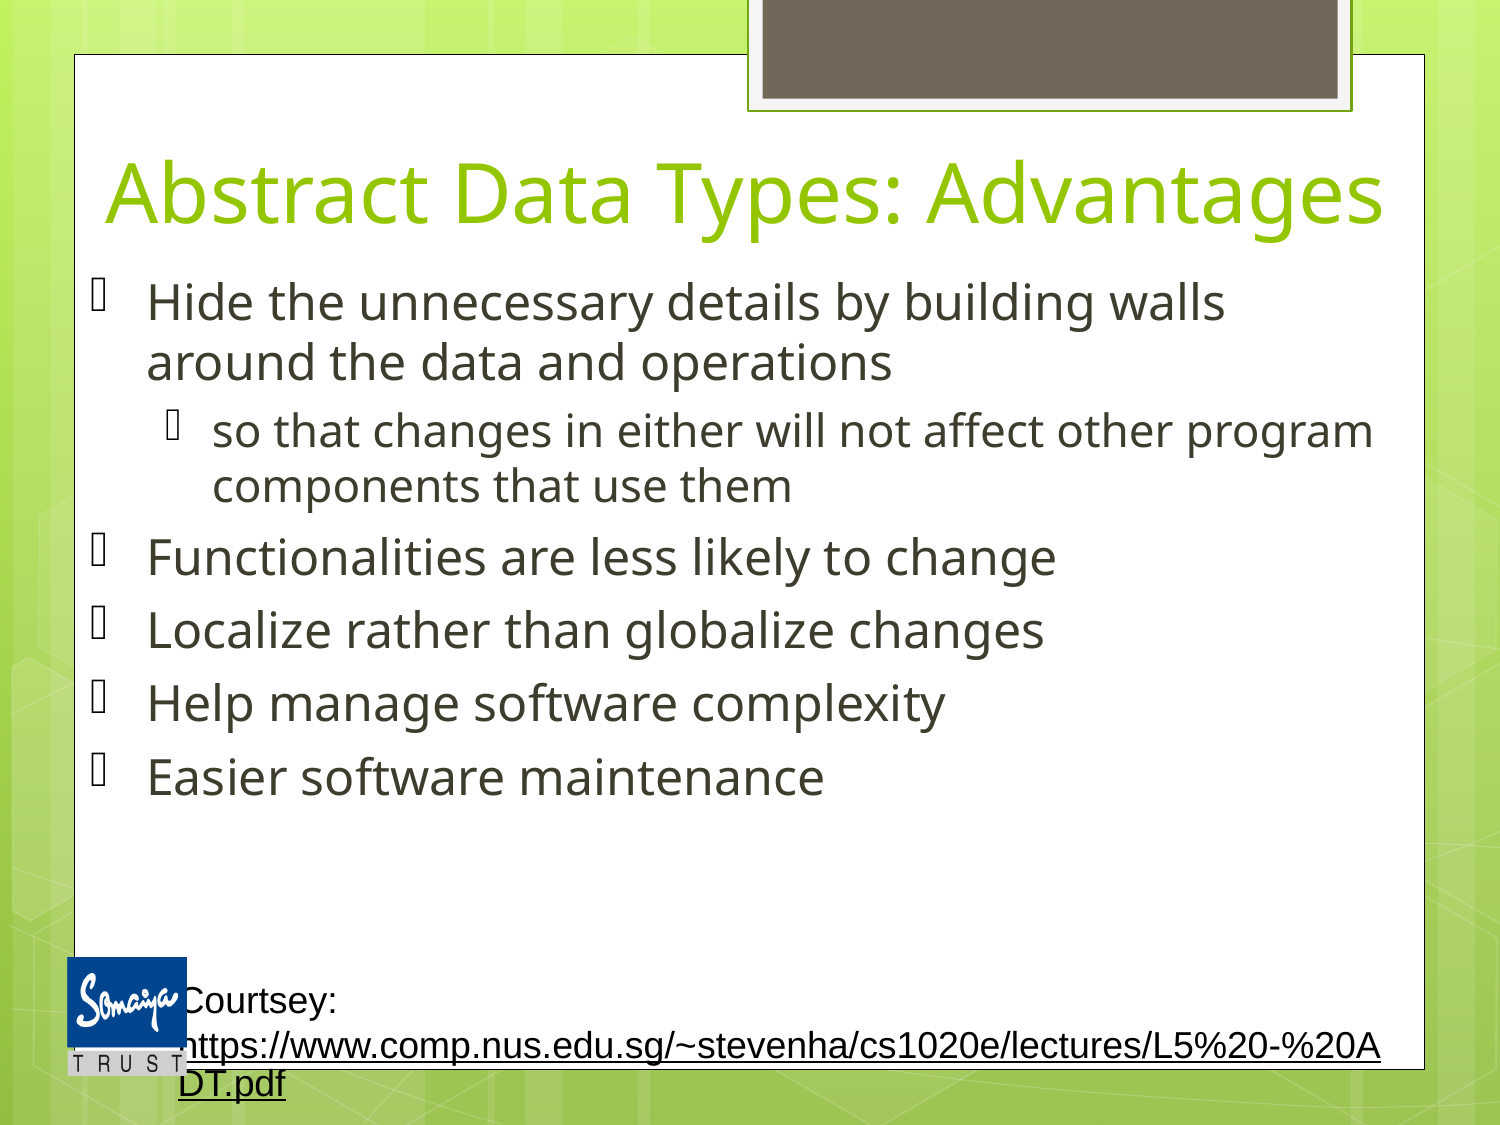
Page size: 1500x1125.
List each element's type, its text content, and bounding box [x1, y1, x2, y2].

title Abstract Data Types: Advantages [71, 96, 1422, 285]
text_box Courtsey: https://www.comp.nus.edu.sg/~stevenha/cs1020e/lectures/L5%20-%20ADT.pdf [194, 968, 1413, 1074]
list Hide the unnecessary details by building walls around the data and operations so that changes in either will not affect other program components that use them Functionalities are less likely to change Localize rather than globalize changes Help manage software complexity Easier software maintenance [75, 262, 1425, 1005]
picture [67, 957, 188, 1076]
